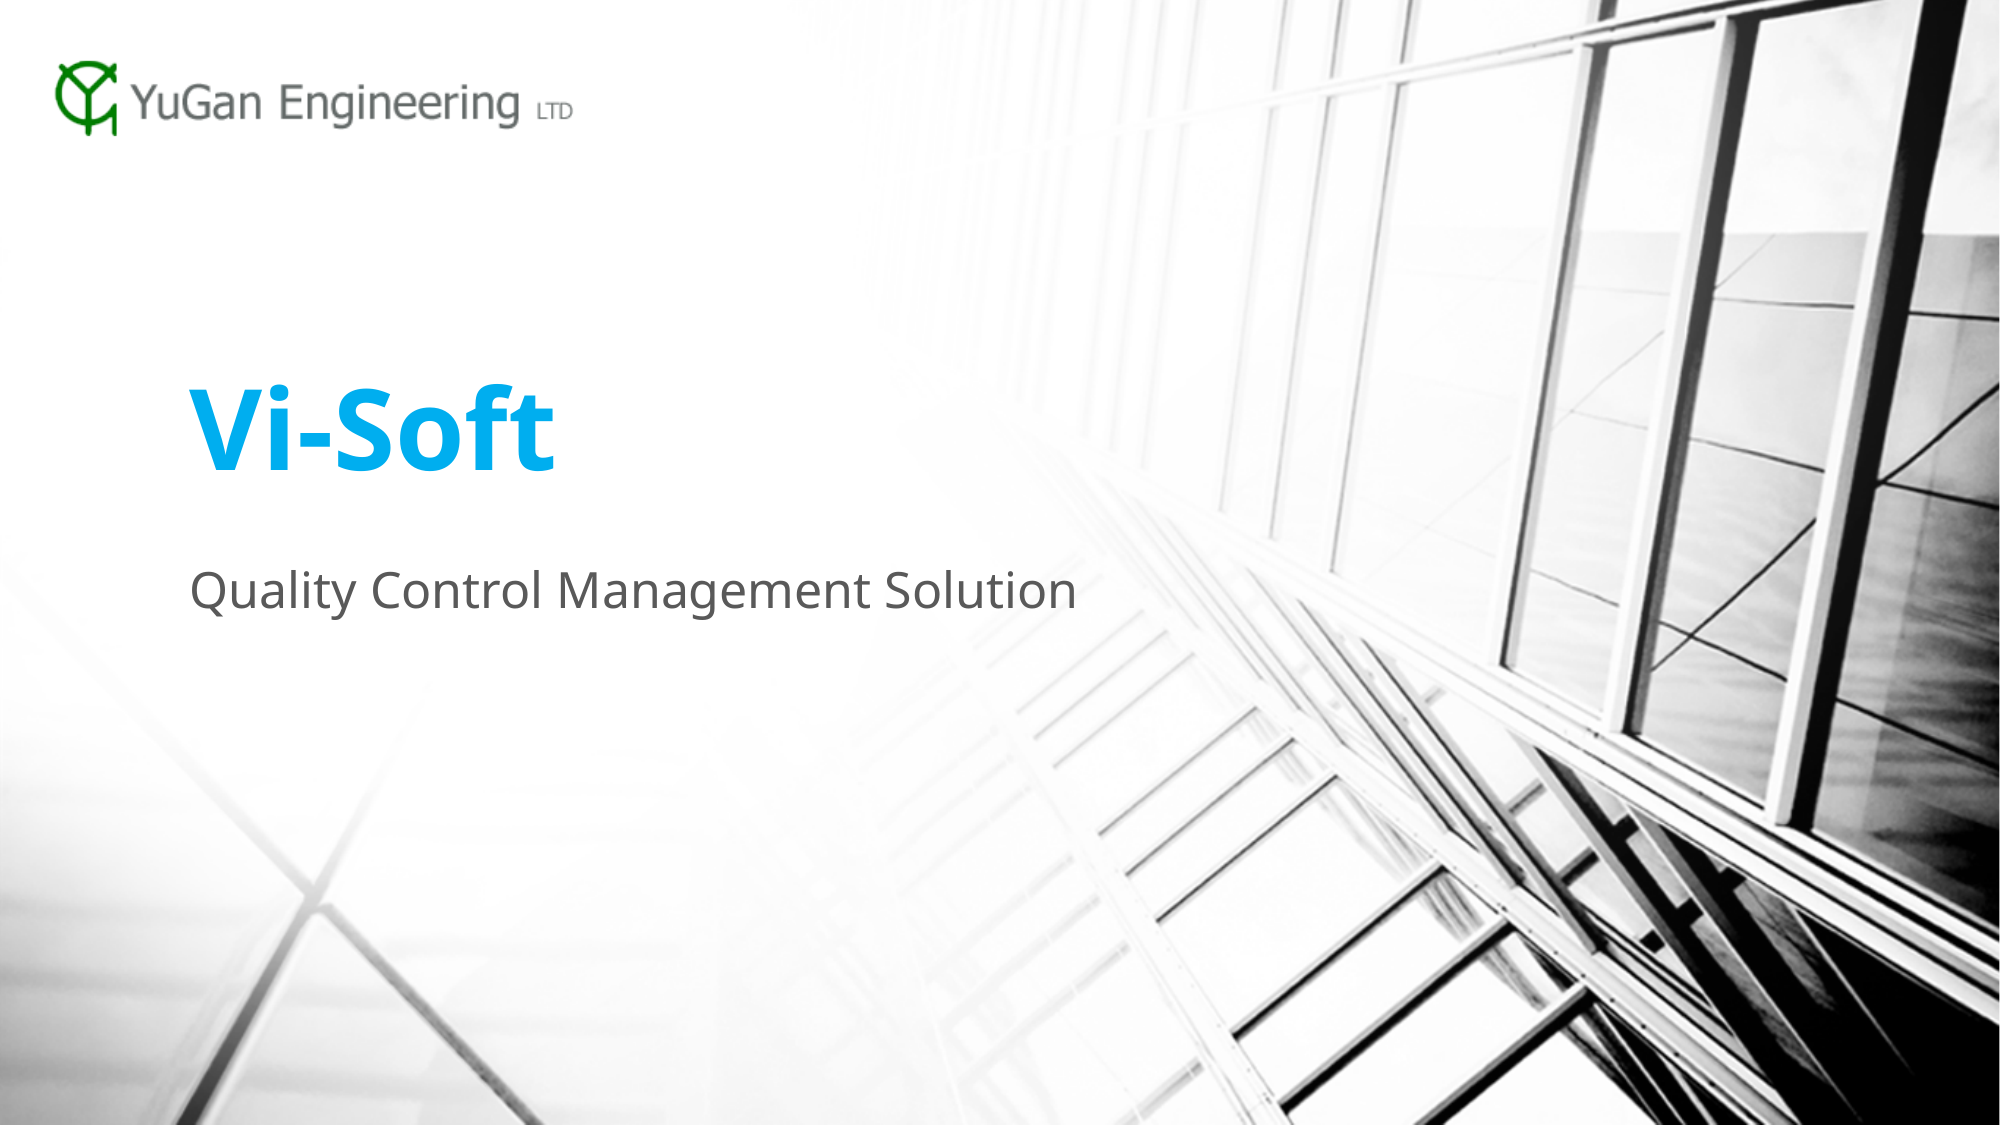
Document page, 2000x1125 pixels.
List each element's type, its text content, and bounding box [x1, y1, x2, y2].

title Vi-Soft [174, 87, 1000, 500]
subtitle Quality Control Management Solution [174, 558, 1188, 788]
picture [0, 0, 2000, 1125]
